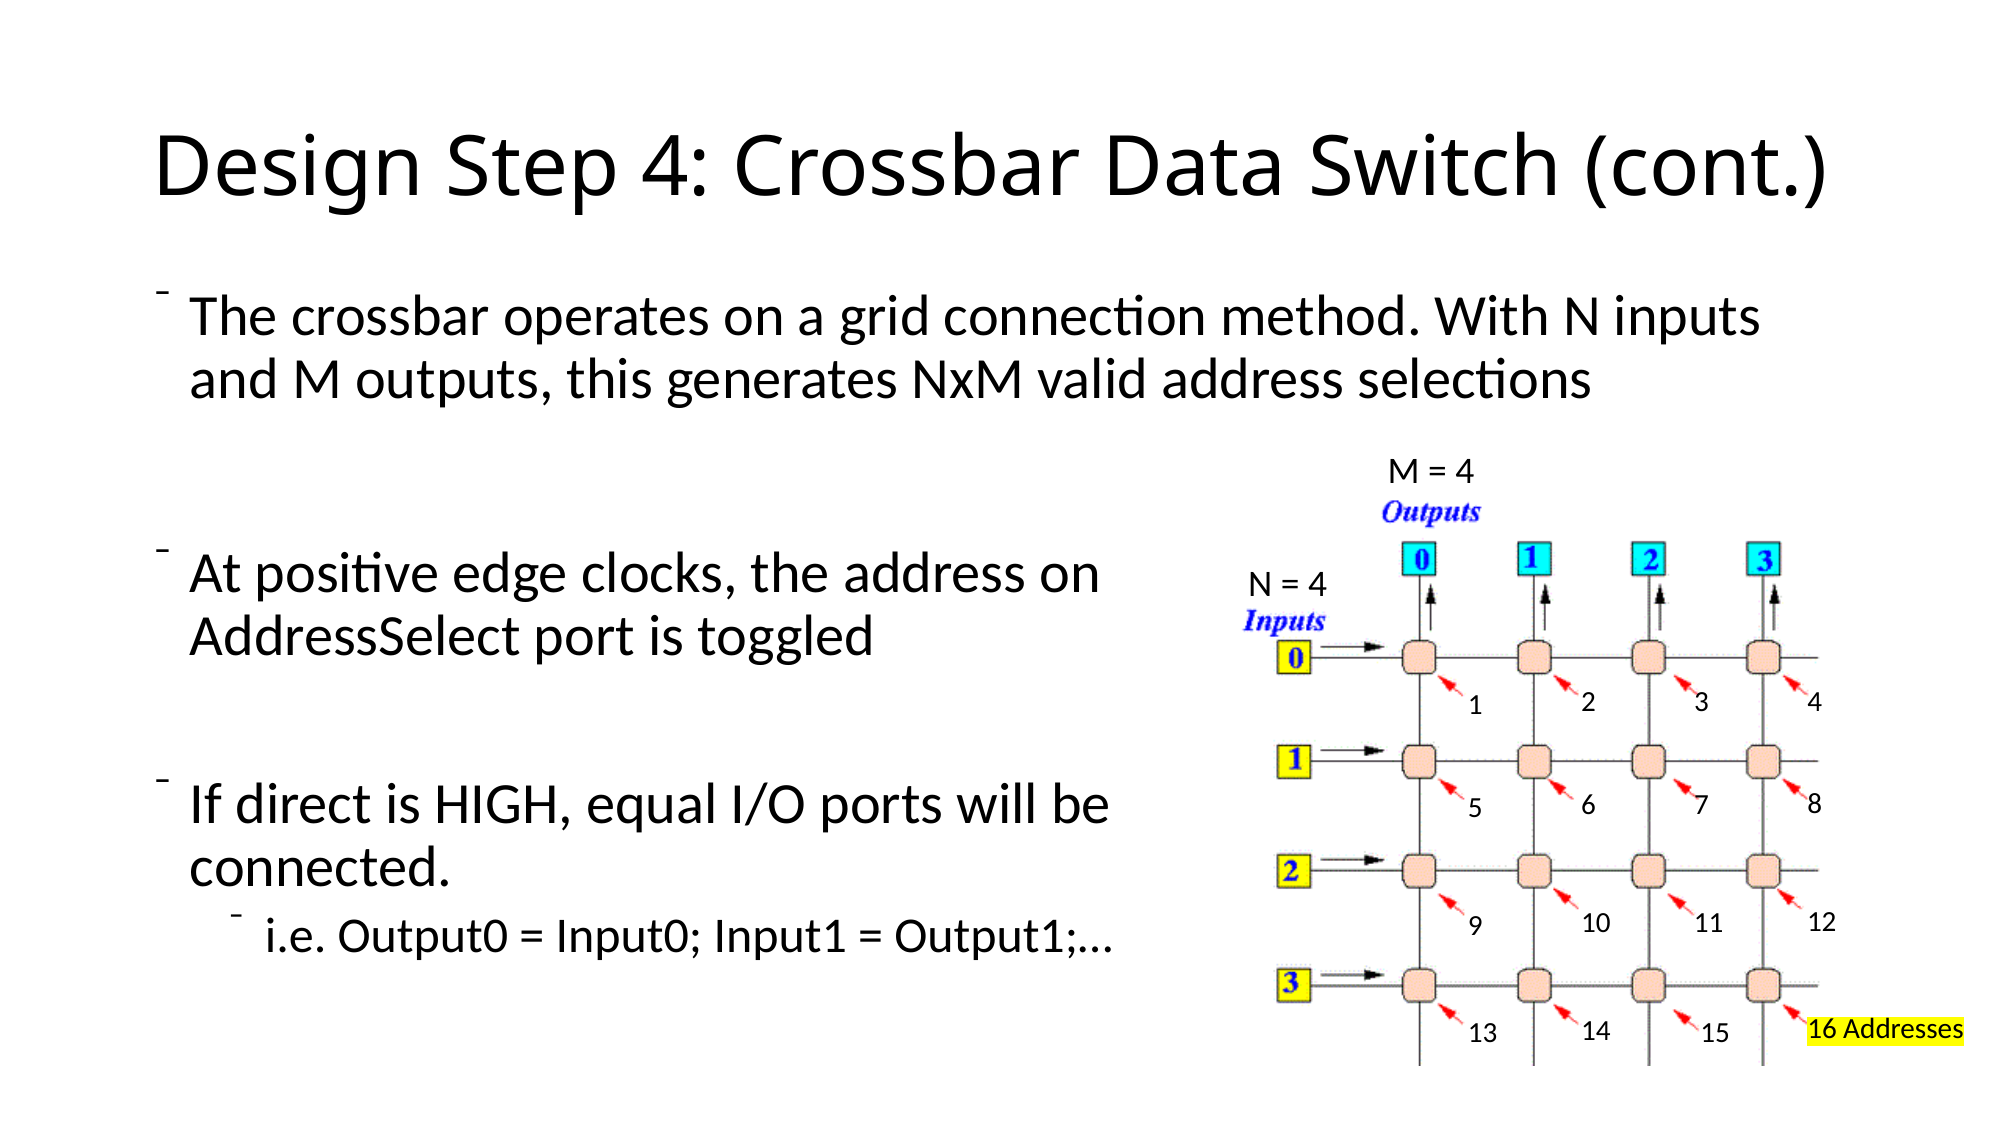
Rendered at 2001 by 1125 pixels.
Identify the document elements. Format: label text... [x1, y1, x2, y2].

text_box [1233, 496, 2000, 1075]
list The crossbar operates on a grid connection method. With N inputs and M outputs, this generates NxM valid address selections [137, 277, 1863, 445]
title Design Step 4: Crossbar Data Switch (cont.) [137, 59, 1863, 277]
text_box At positive edge clocks, the address on AddressSelect port is toggled If direct is HIGH, equal I/O ports will be connected. i.e. Output0 = Input0; Input1 = Output1;… [137, 444, 1246, 1014]
text_box M = 4 [1372, 438, 1513, 496]
